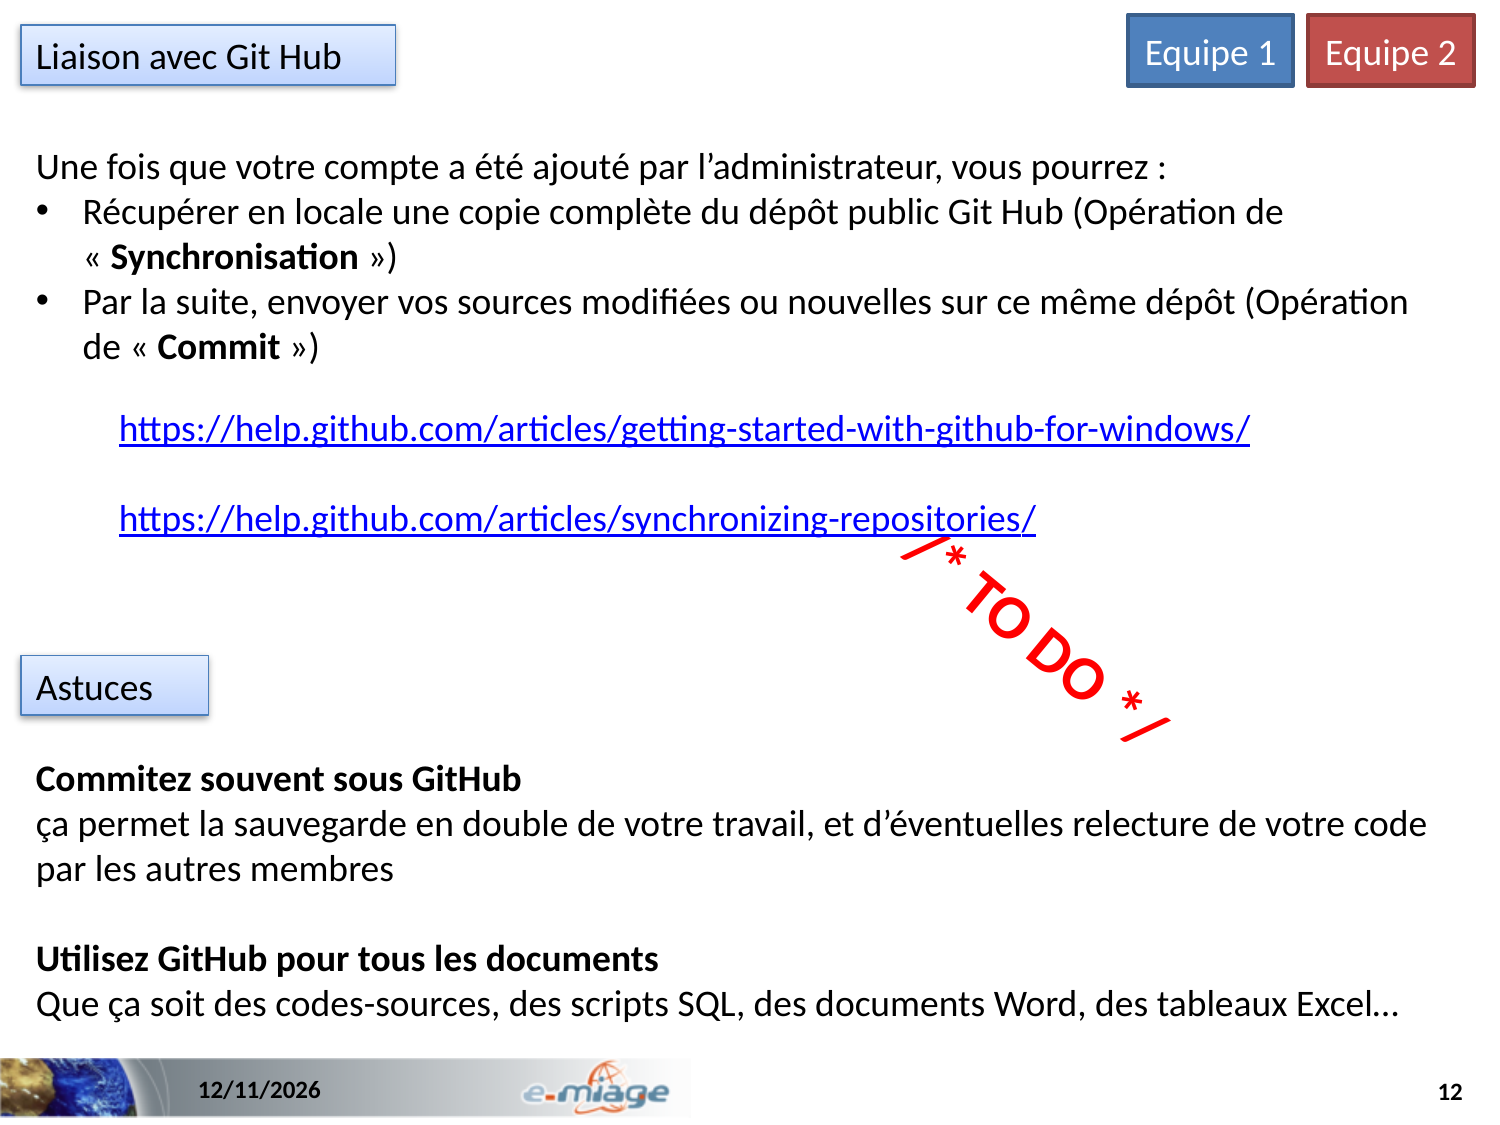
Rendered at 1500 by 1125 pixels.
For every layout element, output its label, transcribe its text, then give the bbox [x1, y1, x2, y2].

text_box Equipe 2 [1306, 13, 1476, 88]
text_box /* TO DO */ [878, 547, 1199, 780]
text_box Equipe 1 [1126, 13, 1295, 88]
picture [0, 1058, 691, 1118]
text_box Astuces [20, 655, 209, 716]
text_box https://help.github.com/articles/getting-started-with-github-for-windows/ https://help.github.com/articles/synchronizing-repositories/ [104, 397, 1412, 547]
text_box Une fois que votre compte a été ajouté par l’administrateur, vous pourrez : Récupérer en locale une copie complète du dépôt public Git Hub (Opération de « Synchronisation ») Par la suite, envoyer vos sources modifiées ou nouvelles sur ce même dépôt (Opération de « Commit ») [21, 134, 1459, 375]
text_box Commitez souvent sous GitHub ça permet la sauvegarde en double de votre travail, et d’éventuelles relecture de votre code par les autres membres Utilisez GitHub pour tous les documents Que ça soit des codes-sources, des scripts SQL, des documents Word, des tableaux Excel… [21, 701, 1459, 1032]
text_box Liaison avec Git Hub [20, 24, 396, 86]
